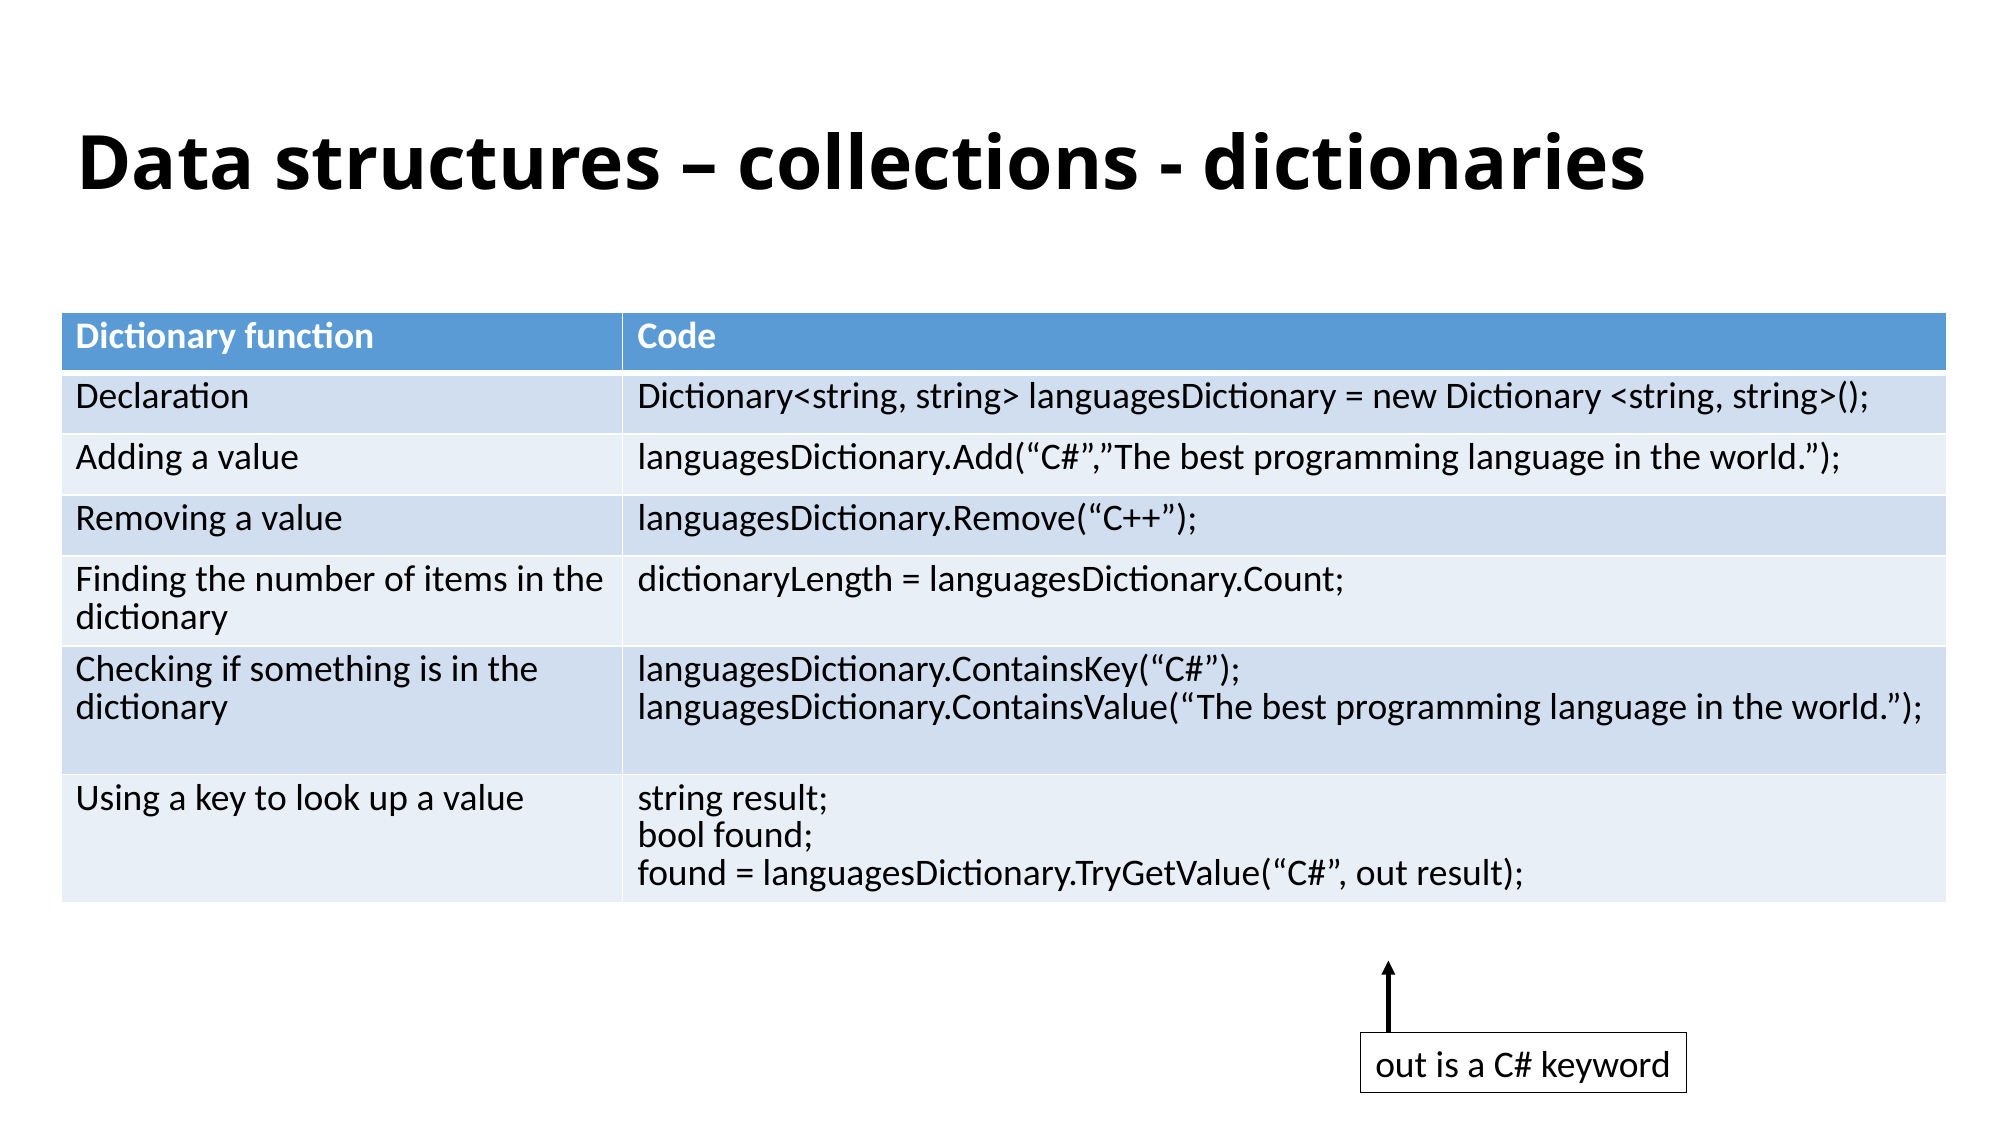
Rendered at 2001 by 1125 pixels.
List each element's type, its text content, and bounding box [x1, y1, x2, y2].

table_cell Declaration [62, 376, 622, 433]
title Data structures – collections - dictionaries [61, 56, 1860, 274]
table_cell languagesDictionary.Add(“C#”,”The best programming language in the world.”); [623, 435, 1946, 494]
table_header Code [623, 313, 1946, 370]
text_box out is a C# keyword [1360, 1032, 1687, 1093]
table_cell Adding a value [62, 435, 622, 494]
table_cell languagesDictionary.Remove(“C++”); [623, 496, 1946, 555]
table_cell string result; bool found; found = languagesDictionary.TryGetValue(“C#”, out result); [623, 775, 1946, 902]
table_cell Removing a value [62, 496, 622, 555]
table_header Dictionary function [62, 313, 622, 370]
table_cell languagesDictionary.ContainsKey(“C#”); languagesDictionary.ContainsValue(“The best programming language in the world.”); [623, 647, 1946, 774]
table_cell Dictionary<string, string> languagesDictionary = new Dictionary <string, string>(); [623, 376, 1946, 433]
table_cell Checking if something is in the dictionary [62, 647, 622, 774]
table_cell Finding the number of items in the dictionary [62, 557, 622, 645]
table_cell Using a key to look up a value [62, 775, 622, 902]
table_cell dictionaryLength = languagesDictionary.Count; [623, 557, 1946, 645]
